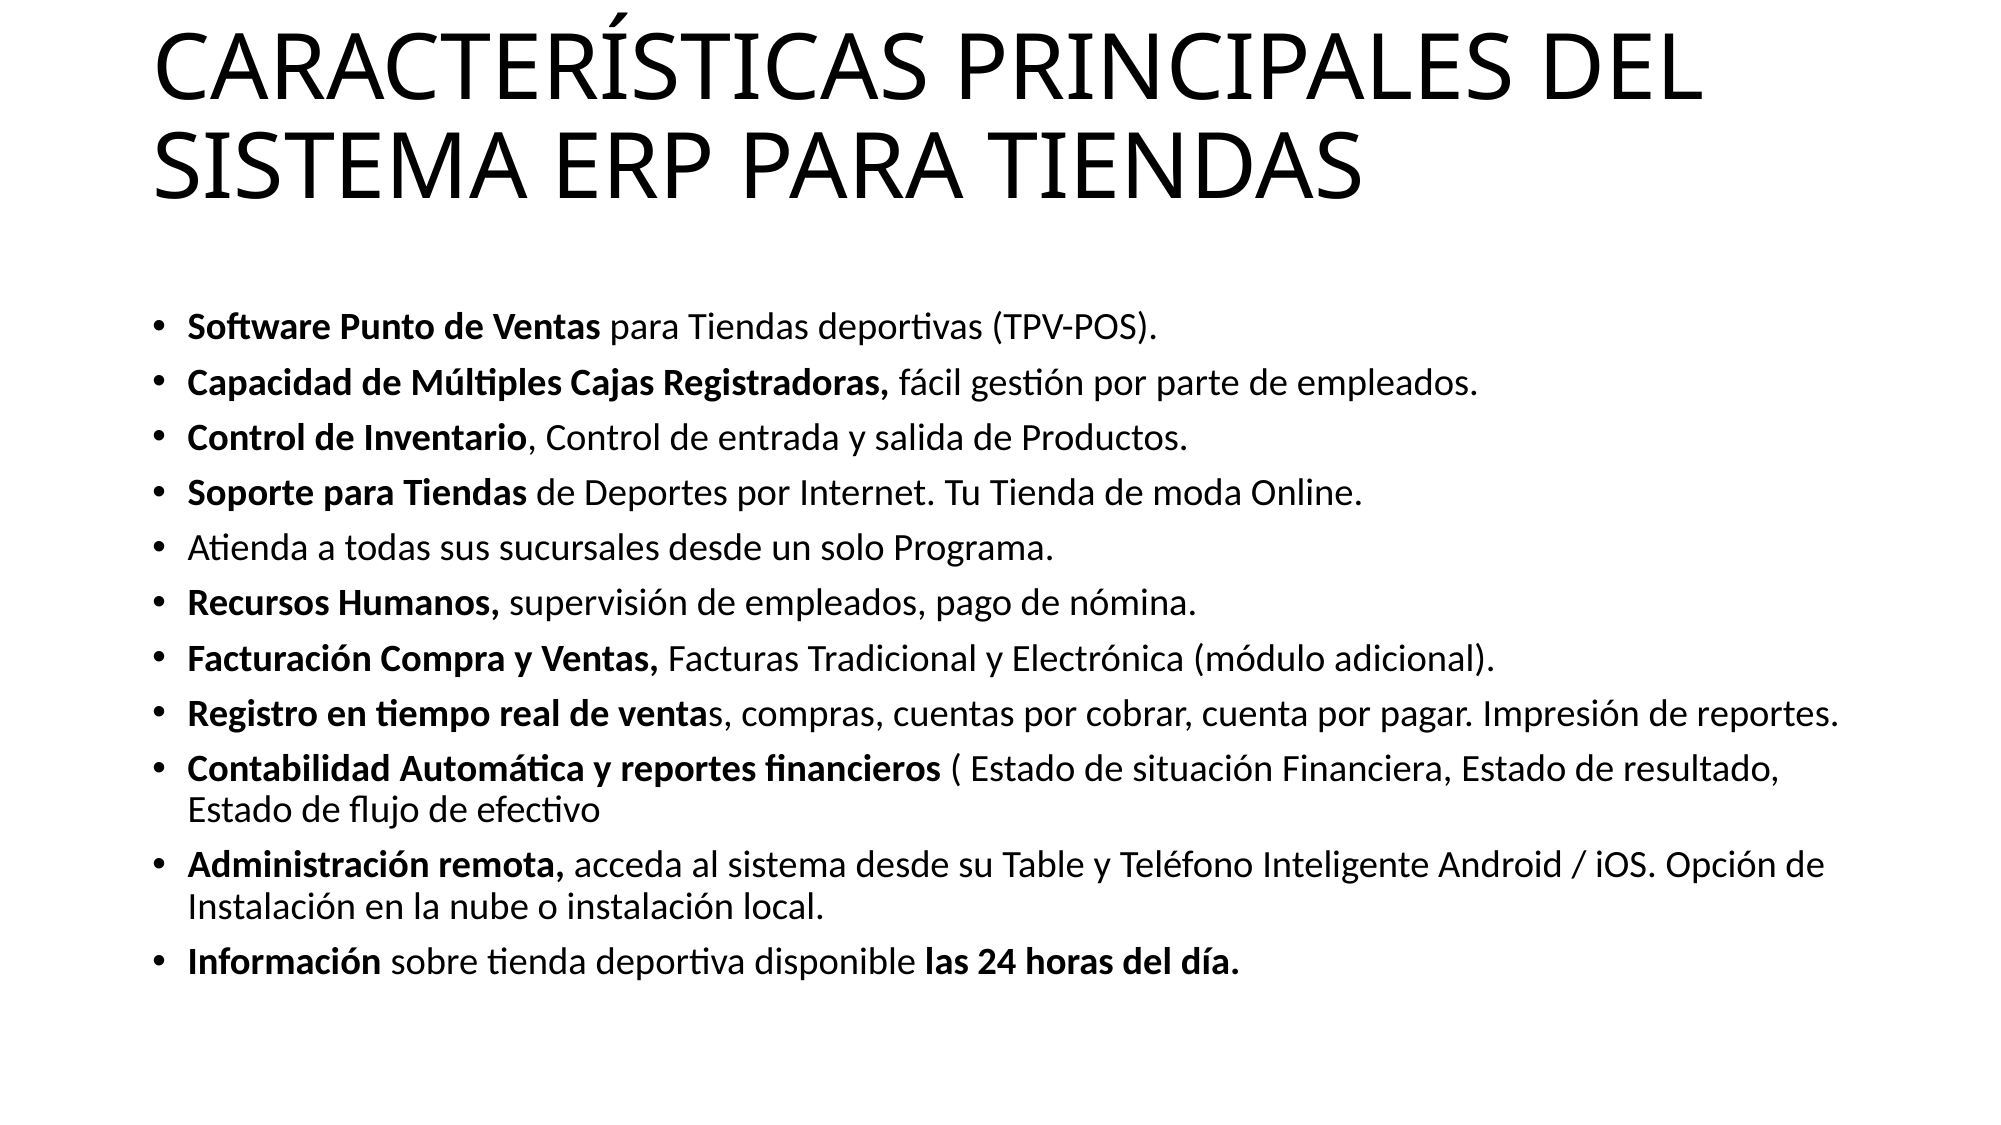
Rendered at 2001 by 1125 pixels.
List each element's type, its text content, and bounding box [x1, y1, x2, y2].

list Software Punto de Ventas para Tiendas deportivas (TPV-POS). Capacidad de Múltiples Cajas Registradoras, fácil gestión por parte de empleados. Control de Inventario, Control de entrada y salida de Productos. Soporte para Tiendas de Deportes por Internet. Tu Tienda de moda Online. Atienda a todas sus sucursales desde un solo Programa. Recursos Humanos, supervisión de empleados, pago de nómina. Facturación Compra y Ventas, Facturas Tradicional y Electrónica (módulo adicional). Registro en tiempo real de ventas, compras, cuentas por cobrar, cuenta por pagar. Impresión de reportes. Contabilidad Automática y reportes financieros ( Estado de situación Financiera, Estado de resultado, Estado de flujo de efectivo Administración remota, acceda al sistema desde su Table y Teléfono Inteligente Android / iOS. Opción de Instalación en la nube o instalación local. Información sobre tienda deportiva disponible las 24 horas del día. [137, 299, 1863, 1014]
title CARACTERÍSTICAS PRINCIPALES DEL SISTEMA ERP PARA TIENDAS [137, 59, 1863, 278]
